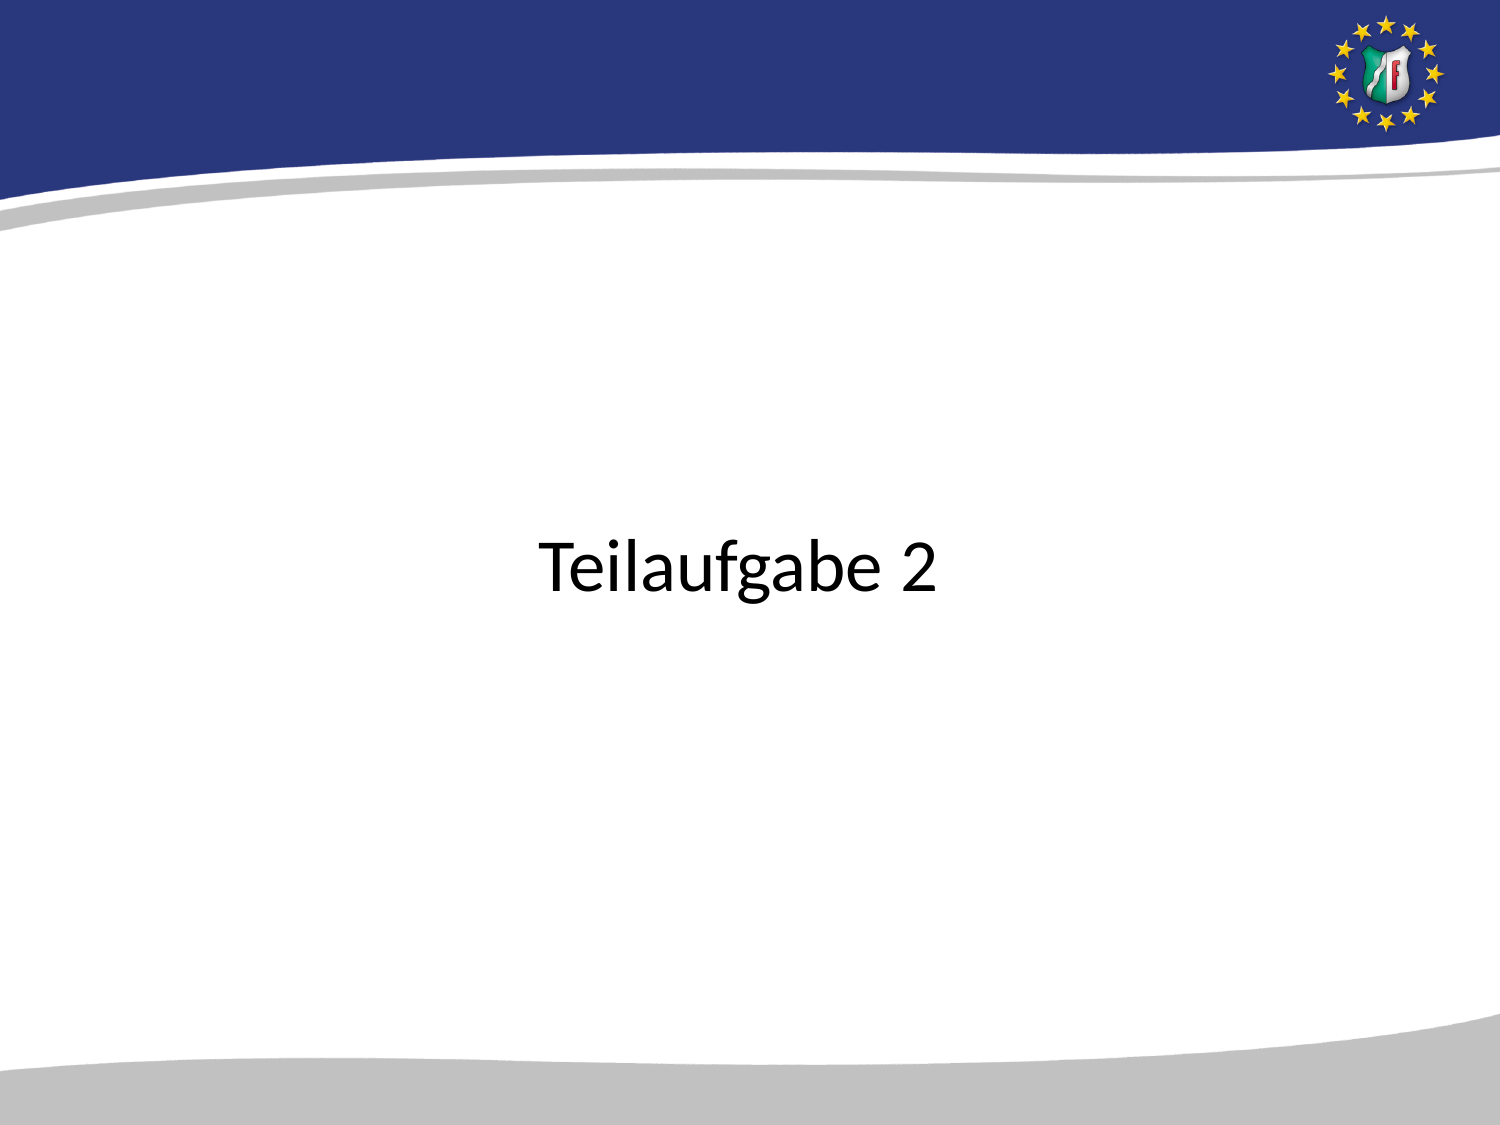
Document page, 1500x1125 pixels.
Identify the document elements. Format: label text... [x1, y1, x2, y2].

text_box Teilaufgabe 2 [0, 509, 1500, 616]
picture [0, 1012, 1500, 1125]
picture [0, 0, 1500, 241]
